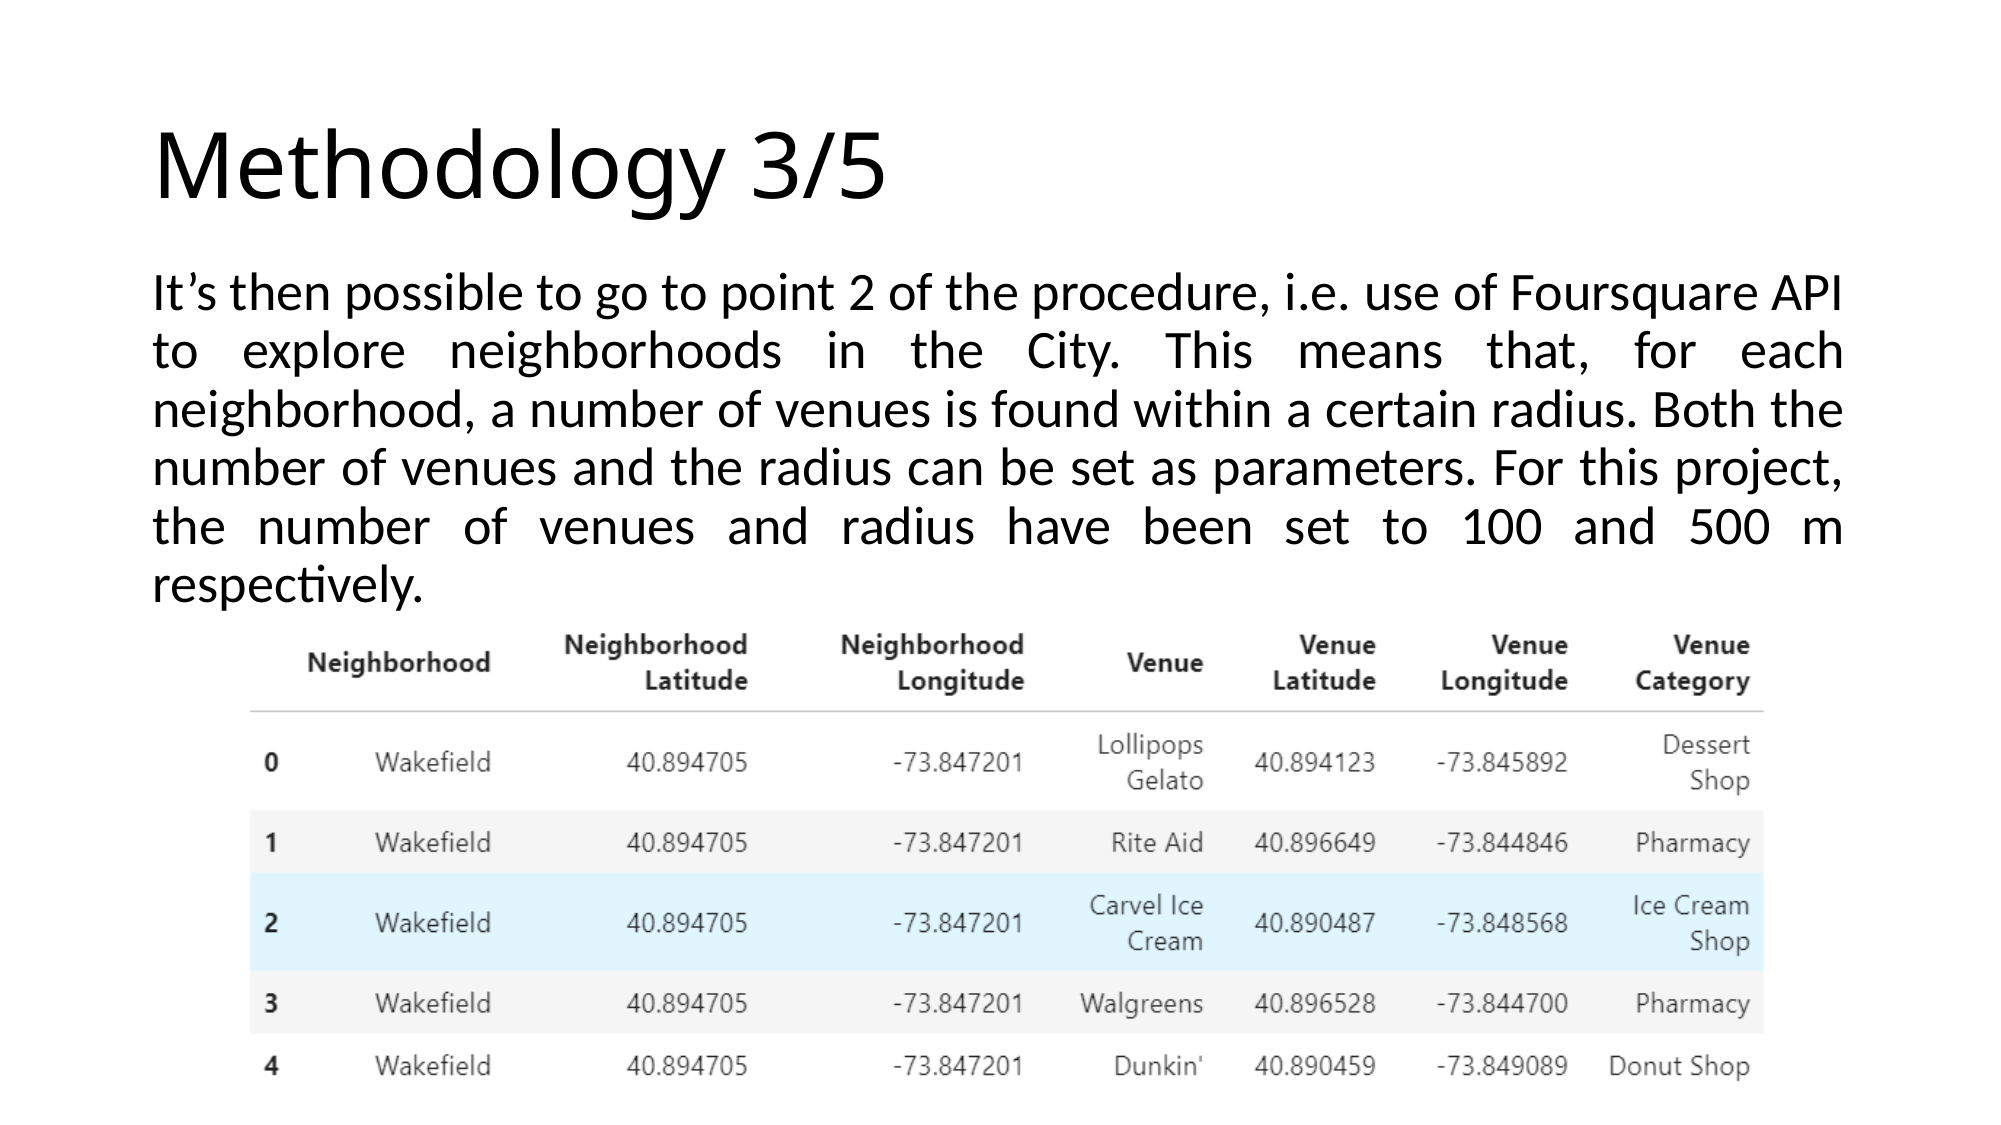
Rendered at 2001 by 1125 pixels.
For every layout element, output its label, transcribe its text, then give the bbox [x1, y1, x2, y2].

list It’s then possible to go to point 2 of the procedure, i.e. use of Foursquare API to explore neighborhoods in the City. This means that, for each neighborhood, a number of venues is found within a certain radius. Both the number of venues and the radius can be set as parameters. For this project, the number of venues and radius have been set to 100 and 500 m respectively. [137, 256, 1863, 645]
picture [246, 623, 1777, 1114]
title Methodology 3/5 [137, 59, 1863, 256]
